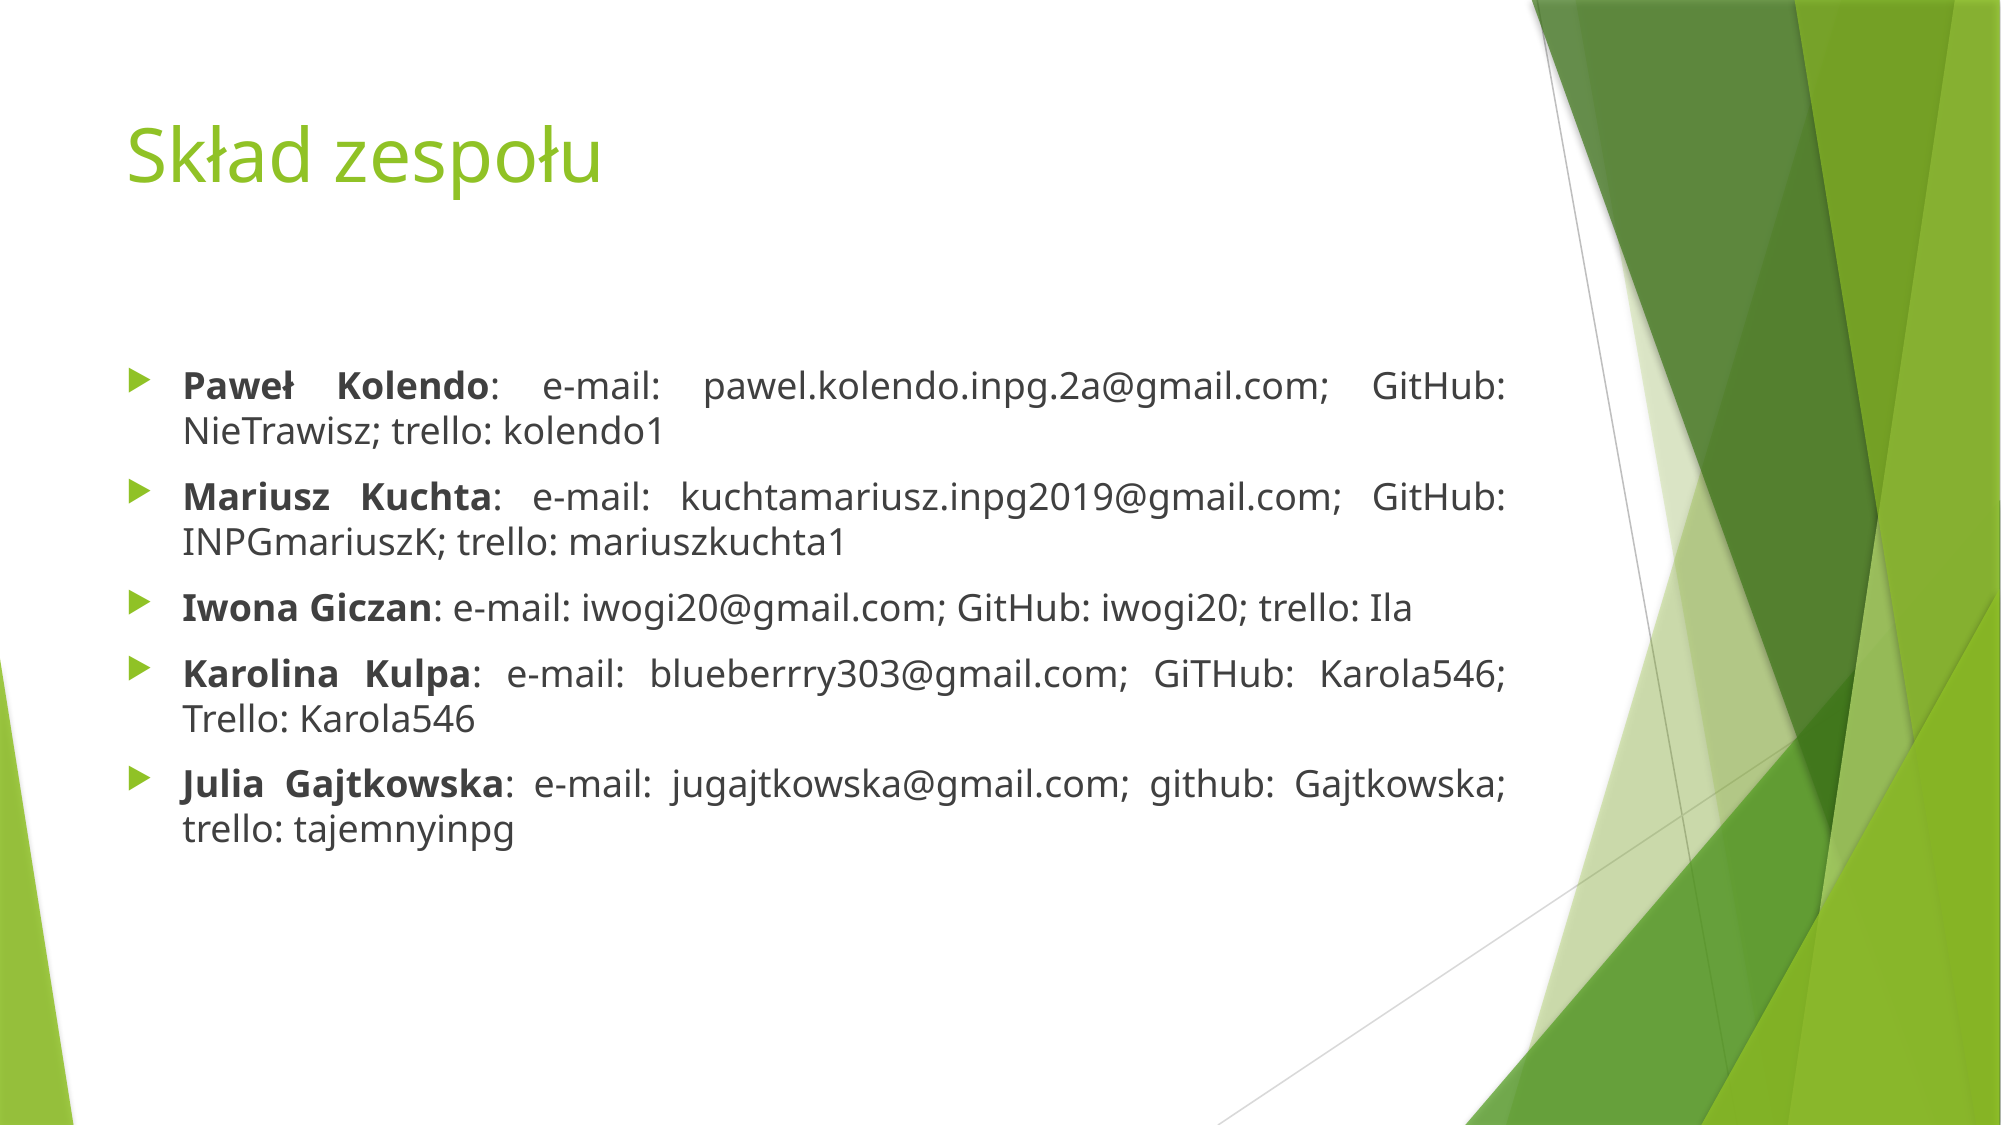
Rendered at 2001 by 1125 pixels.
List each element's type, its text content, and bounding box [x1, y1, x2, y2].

list Paweł Kolendo: e-mail: pawel.kolendo.inpg.2a@gmail.com; GitHub: NieTrawisz; trello: kolendo1 Mariusz Kuchta: e-mail: kuchtamariusz.inpg2019@gmail.com; GitHub: INPGmariuszK; trello: mariuszkuchta1 Iwona Giczan: e-mail: iwogi20@gmail.com; GitHub: iwogi20; trello: Ila Karolina Kulpa: e-mail: blueberrry303@gmail.com; GiTHub: Karola546; Trello: Karola546 Julia Gajtkowska: e-mail: jugajtkowska@gmail.com; github: Gajtkowska; trello: tajemnyinpg [111, 354, 1522, 992]
title Skład zespołu [111, 99, 1522, 317]
